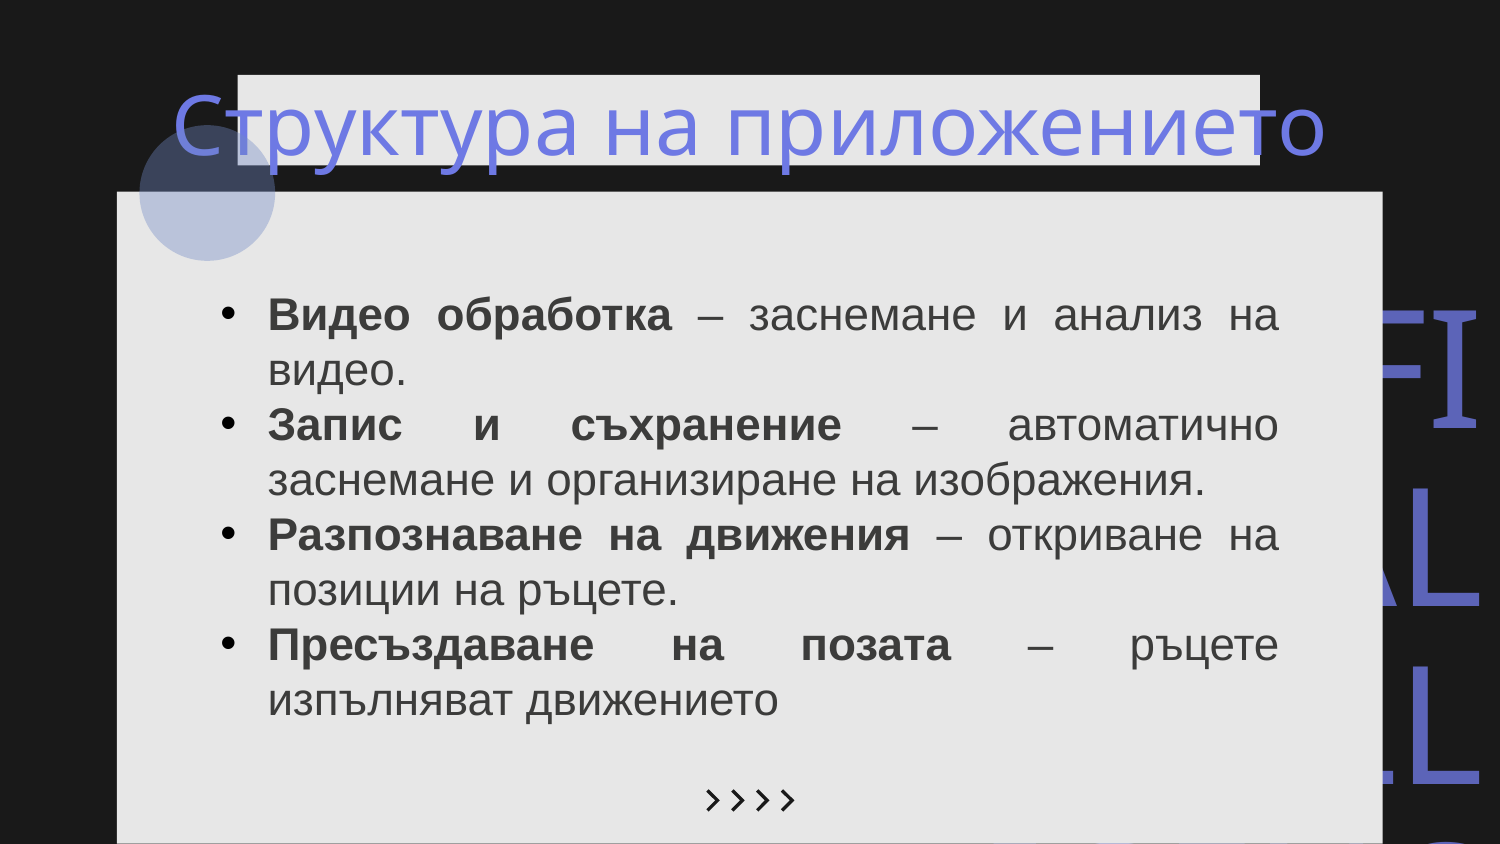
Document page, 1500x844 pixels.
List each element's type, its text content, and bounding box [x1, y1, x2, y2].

text_box Видео обработка – заснемане и анализ на видео. Запис и съхранение – автоматично заснемане и организиране на изображения. Разпознаване на движения – откриване на позиции на ръцете. Пресъздаване на позата – ръцете изпълняват движението [205, 260, 1295, 750]
text_box [139, 125, 276, 261]
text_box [705, 788, 795, 812]
title Структура на приложението [118, 75, 1382, 170]
